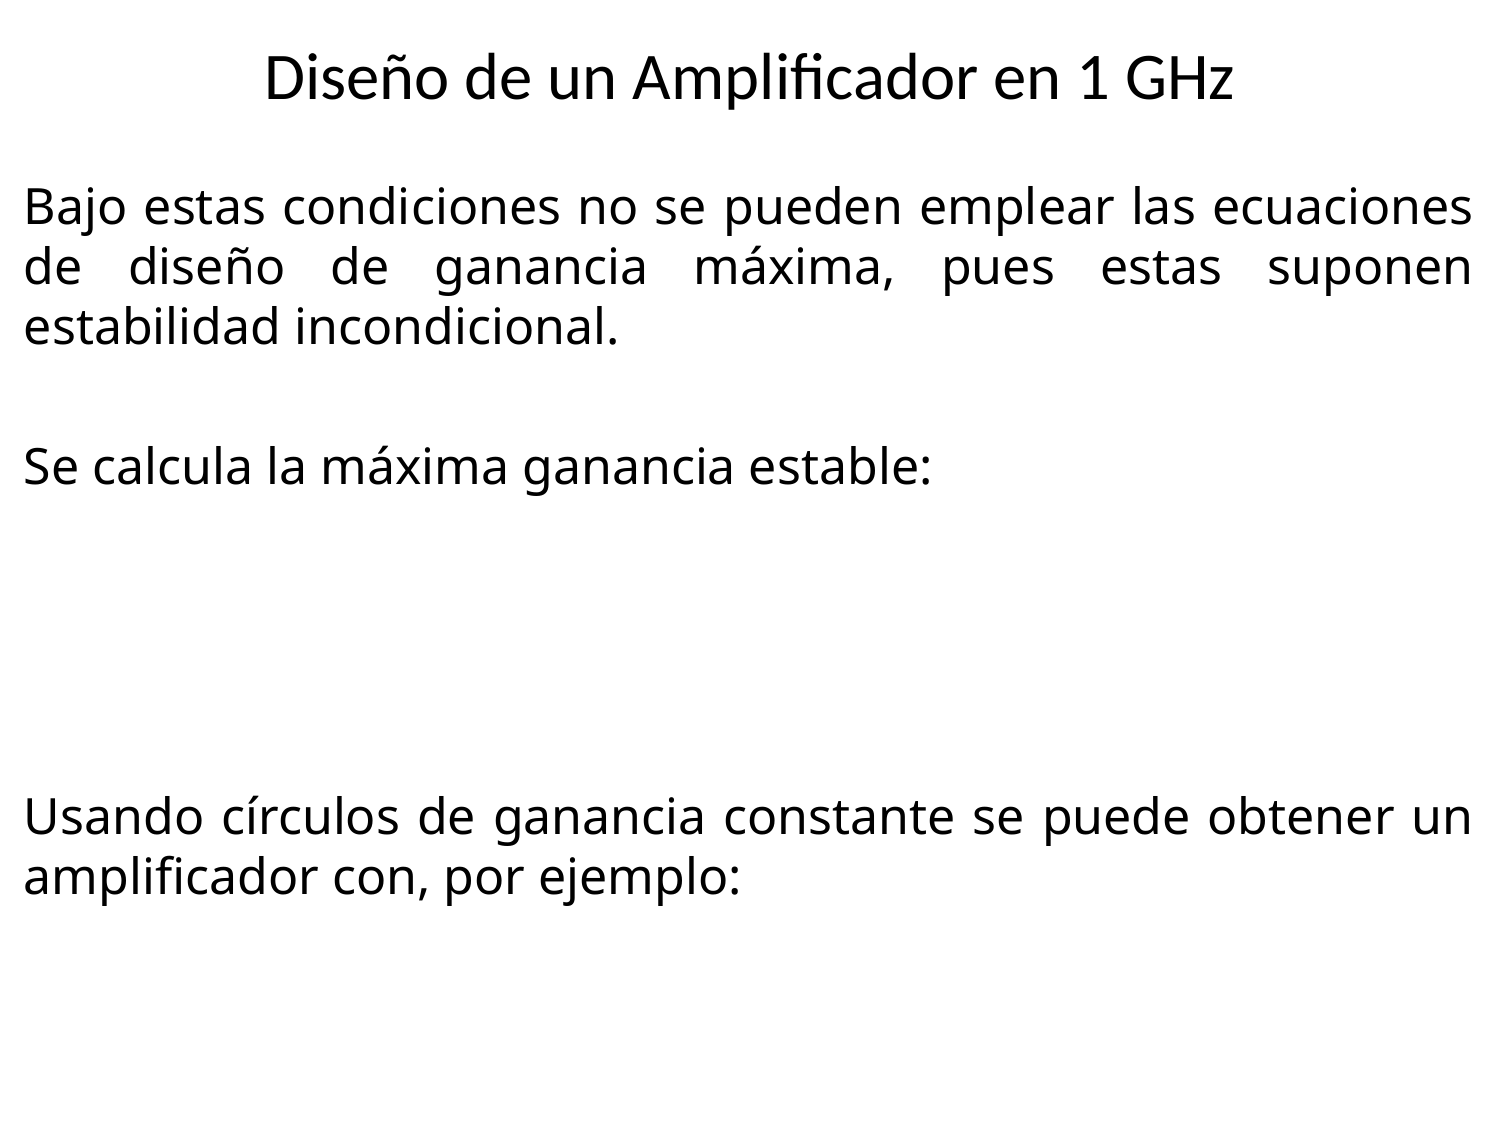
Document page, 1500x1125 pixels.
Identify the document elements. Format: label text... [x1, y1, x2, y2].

text_box Diseño de un Amplificador en 1 GHz [0, 13, 1500, 133]
